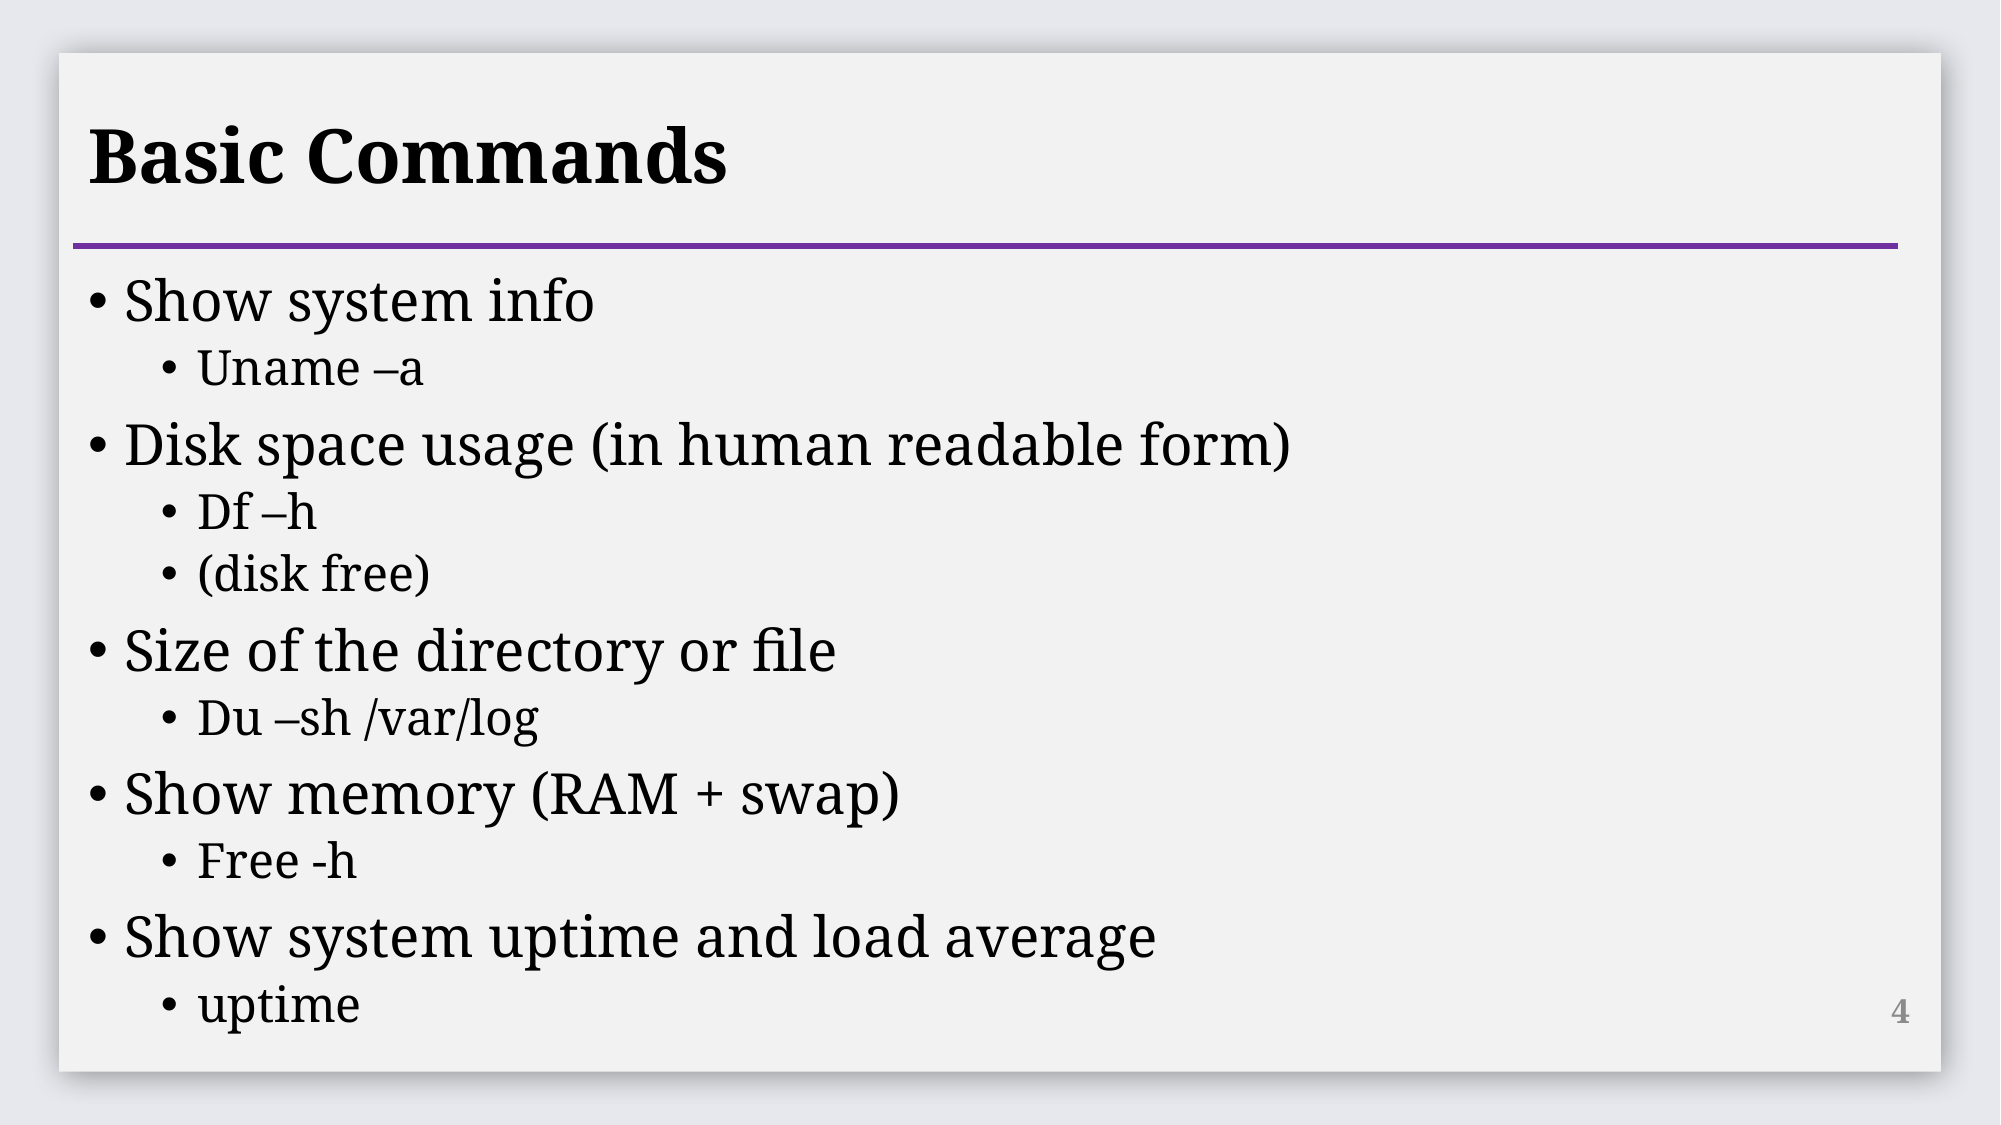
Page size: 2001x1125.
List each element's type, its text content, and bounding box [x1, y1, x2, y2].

slide_number 4 [1839, 979, 1925, 1047]
title Basic Commands [73, 82, 1925, 236]
list Show system info Uname –a Disk space usage (in human readable form) Df –h (disk free) Size of the directory or file Du –sh /var/log Show memory (RAM + swap) Free -h Show system uptime and load average uptime [73, 265, 1925, 1045]
